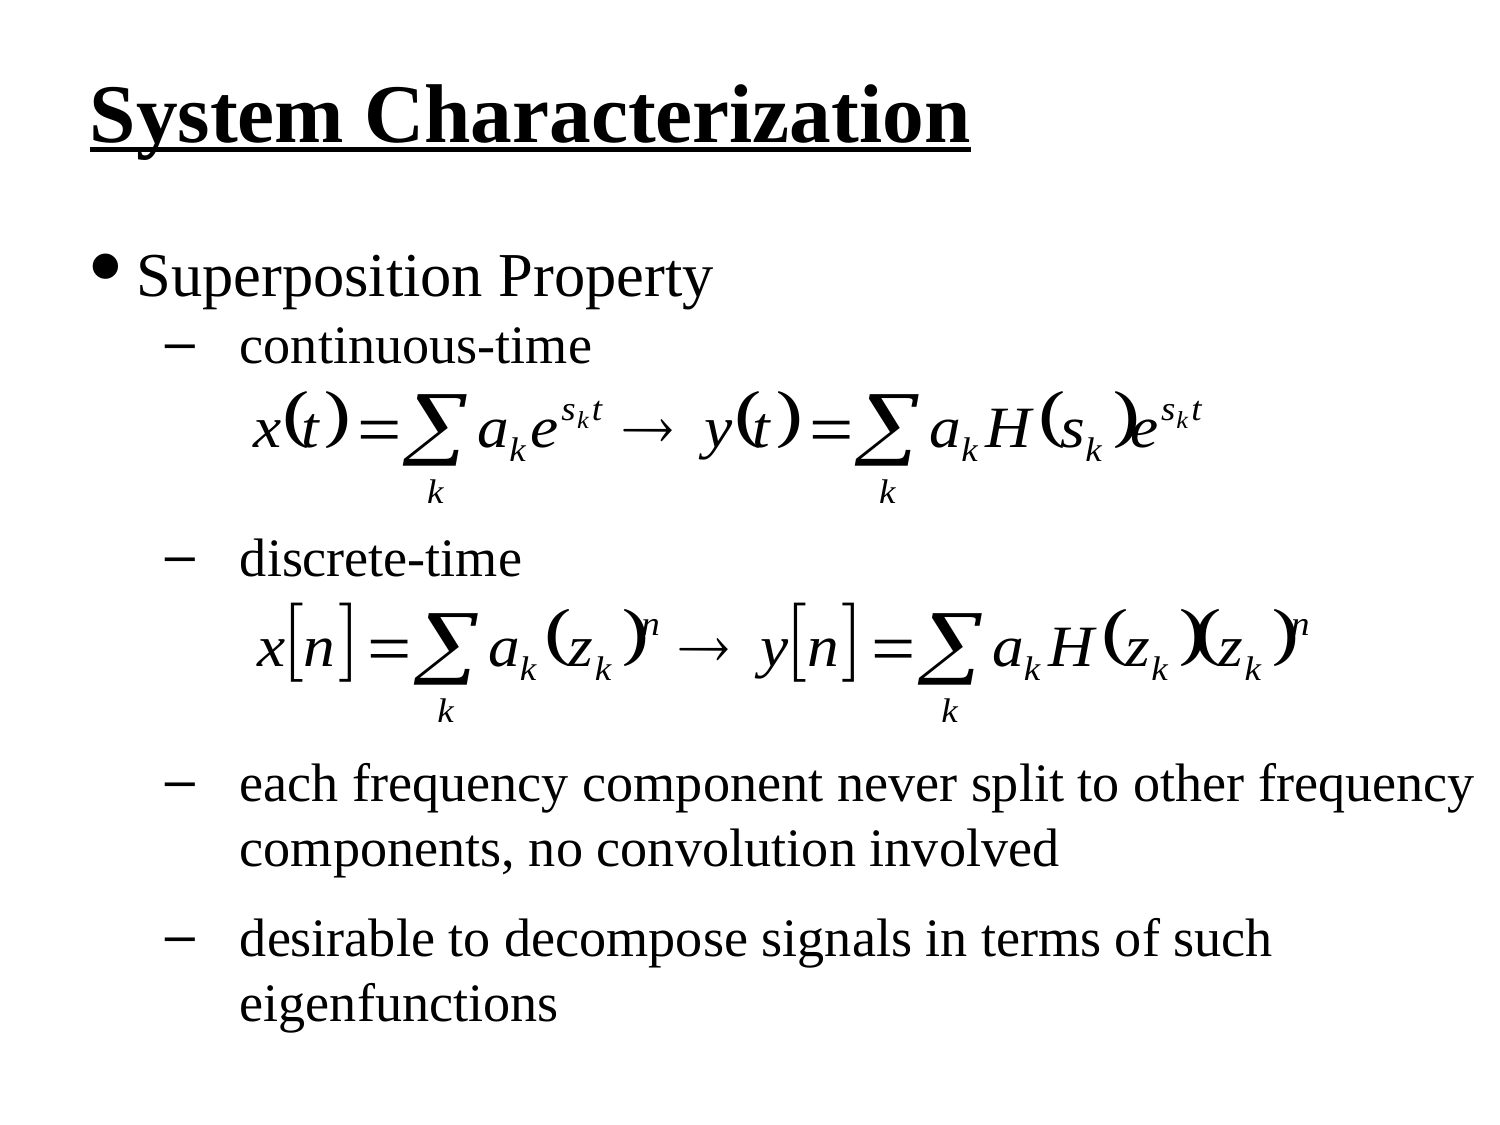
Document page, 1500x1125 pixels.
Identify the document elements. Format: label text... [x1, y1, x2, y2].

text_box System Characterization Superposition Property continuous-time [0, 2, 1500, 382]
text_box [240, 383, 1223, 516]
text_box discrete-time [0, 515, 1500, 595]
text_box each frequency component never split to other frequency components, no convolution involved desirable to decompose signals in terms of such eigenfunctions [0, 739, 1500, 1040]
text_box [245, 597, 1330, 735]
